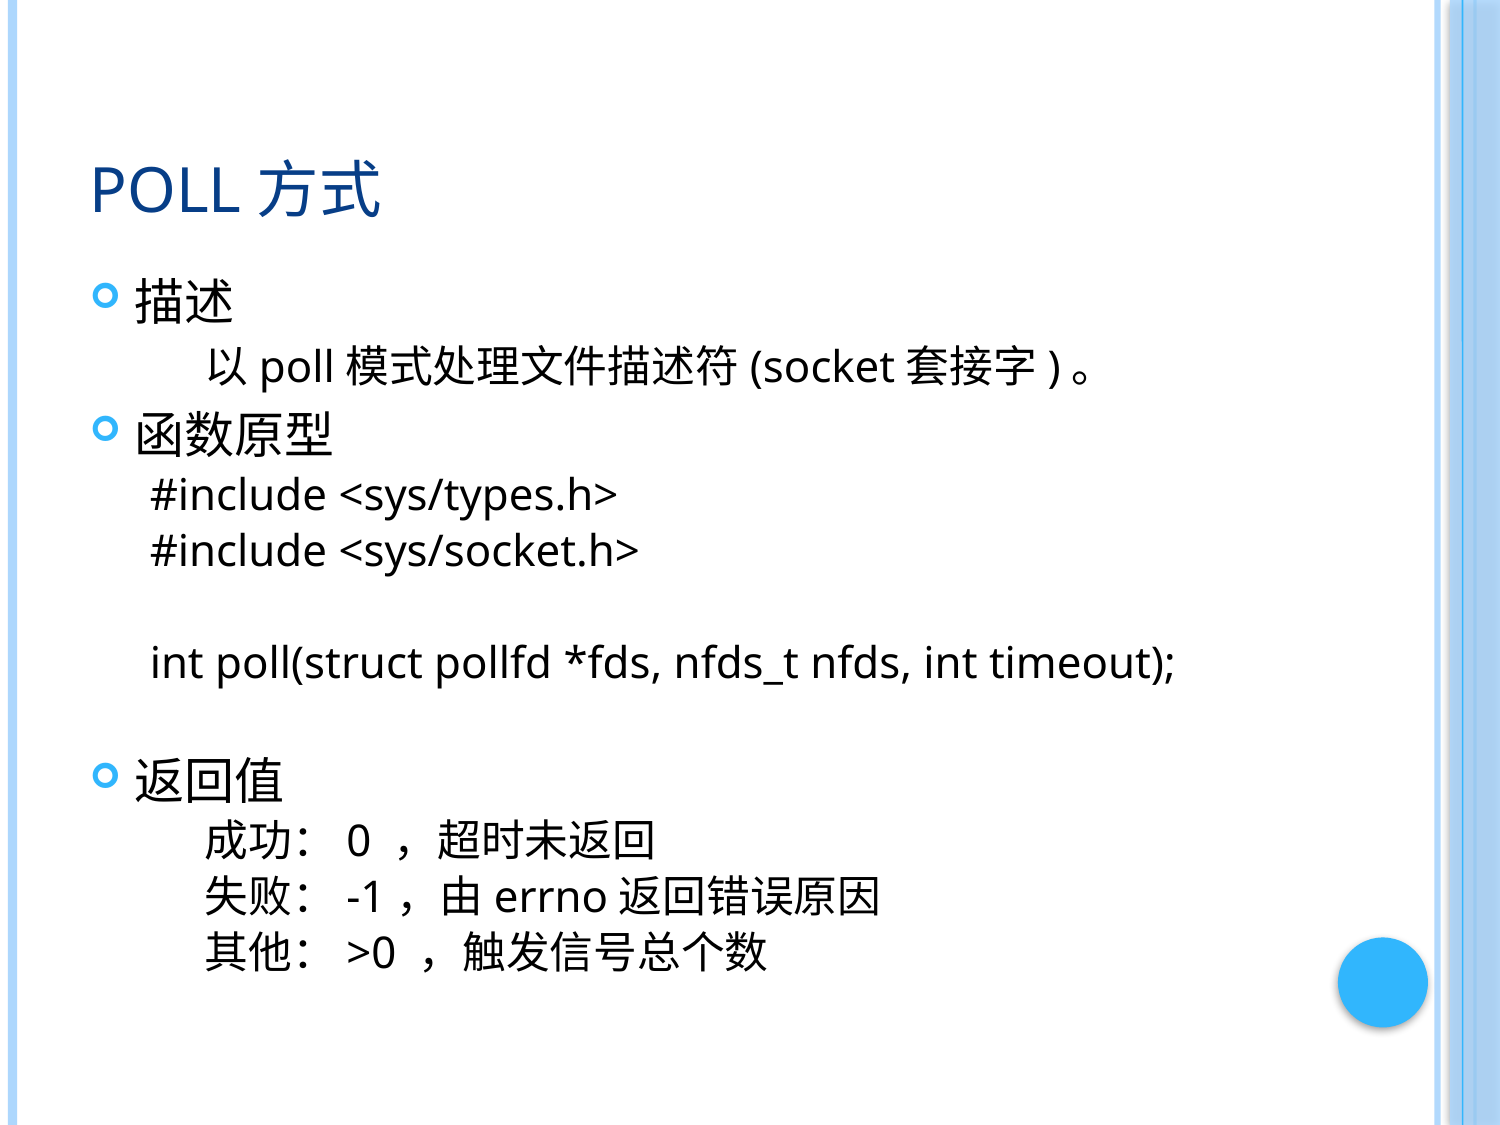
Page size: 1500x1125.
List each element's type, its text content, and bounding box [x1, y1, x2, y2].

title poll方式 [75, 45, 1300, 233]
list 描述 以poll模式处理文件描述符(socket套接字)。 函数原型 #include <sys/types.h> #include <sys/socket.h> int poll(struct pollfd *fds, nfds_t nfds, int timeout); 返回值 成功：0 ，超时未返回 失败：-1，由errno返回错误原因 其他：>0 ，触发信号总个数 [75, 262, 1300, 1062]
